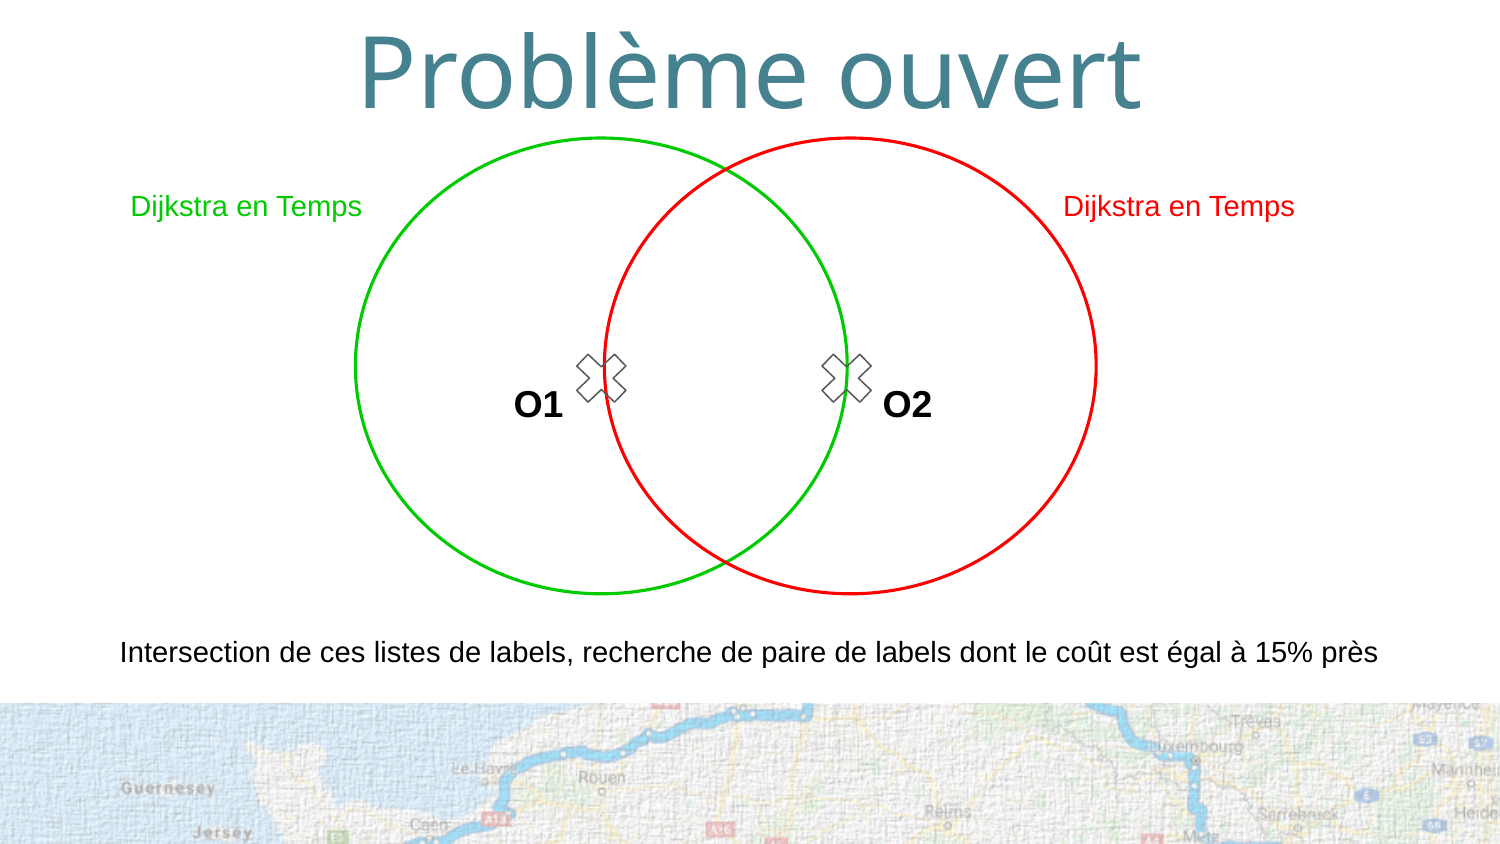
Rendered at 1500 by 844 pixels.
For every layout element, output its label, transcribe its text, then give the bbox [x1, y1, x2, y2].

text_box [604, 138, 1097, 594]
text_box O2 [867, 365, 950, 435]
text_box [576, 354, 626, 403]
text_box Dijkstra en Temps [115, 171, 428, 257]
text_box [822, 354, 872, 403]
text_box [355, 138, 726, 594]
text_box Dijkstra en Temps [1048, 171, 1360, 257]
text_box O1 [498, 365, 581, 435]
picture [0, 703, 1500, 844]
text_box Intersection de ces listes de labels, recherche de paire de labels dont le coût est égal à 15% près [24, 618, 1476, 701]
title Problème ouvert [0, 0, 1500, 139]
